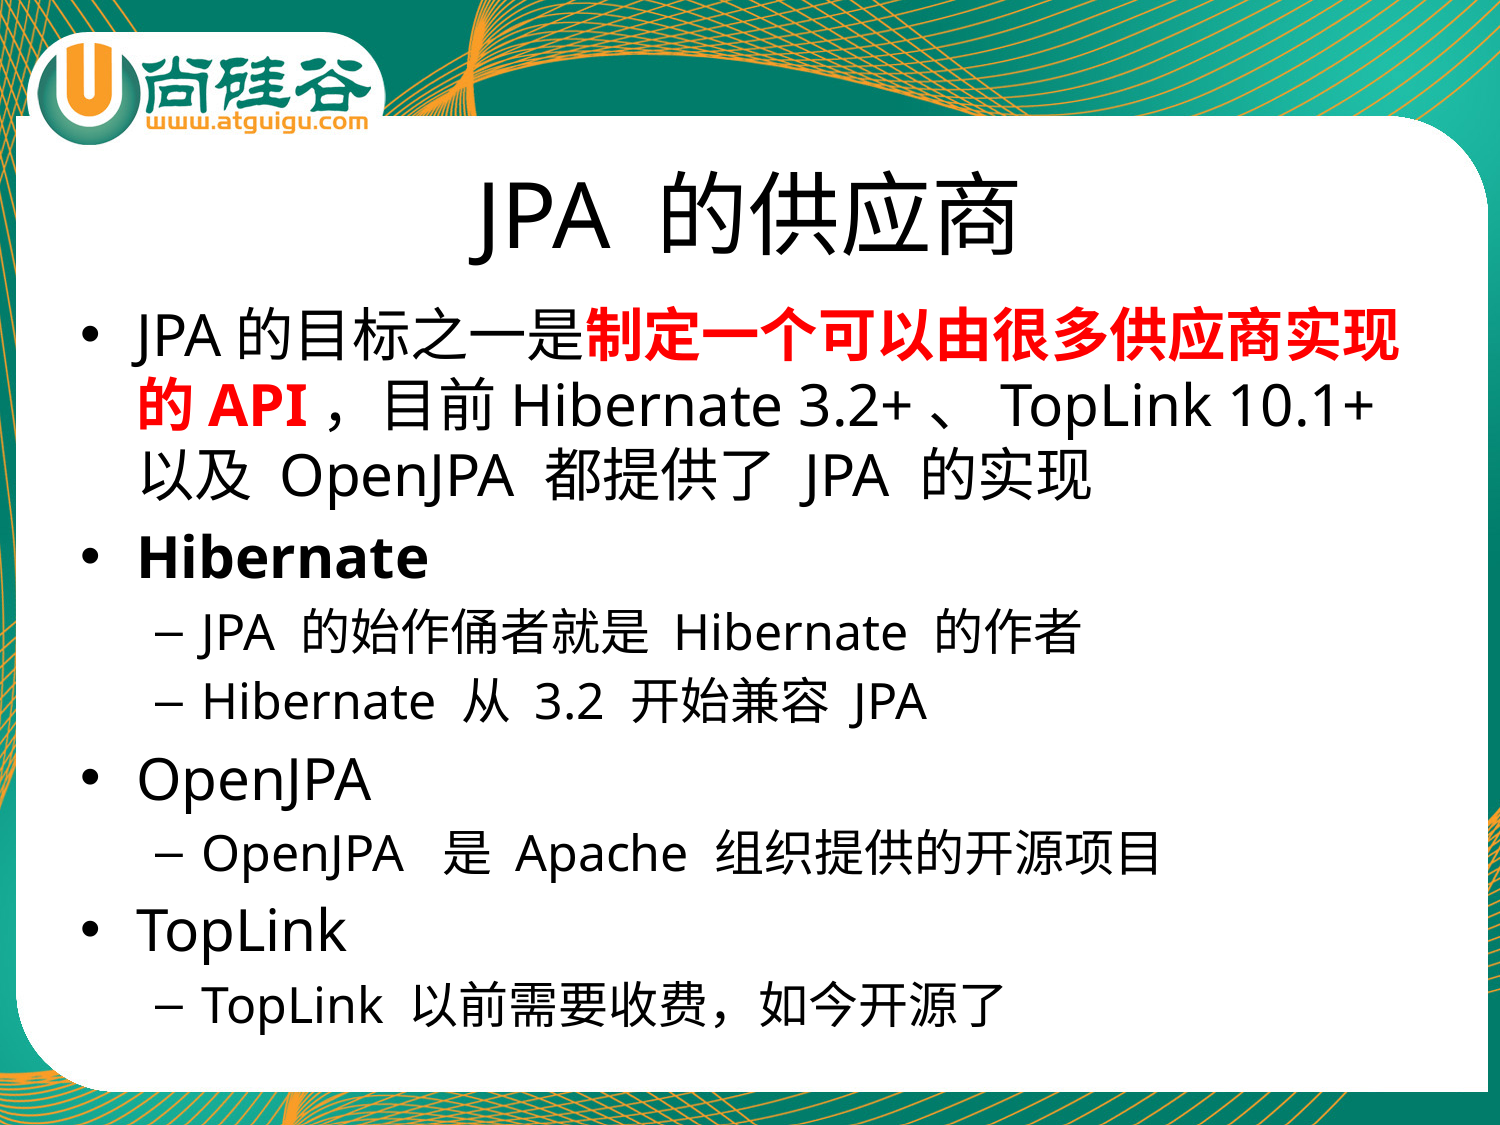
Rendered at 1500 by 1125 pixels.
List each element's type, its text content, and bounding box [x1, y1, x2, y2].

picture [0, 0, 1500, 1125]
list JPA的目标之一是制定一个可以由很多供应商实现的API，目前Hibernate 3.2+、TopLink 10.1+ 以及 OpenJPA 都提供了 JPA 的实现 Hibernate JPA 的始作俑者就是 Hibernate 的作者 Hibernate 从 3.2 开始兼容 JPA OpenJPA OpenJPA 是 Apache 组织提供的开源项目 TopLink TopLink 以前需要收费，如今开源了 [64, 290, 1447, 1083]
title JPA 的供应商 [75, 117, 1425, 290]
